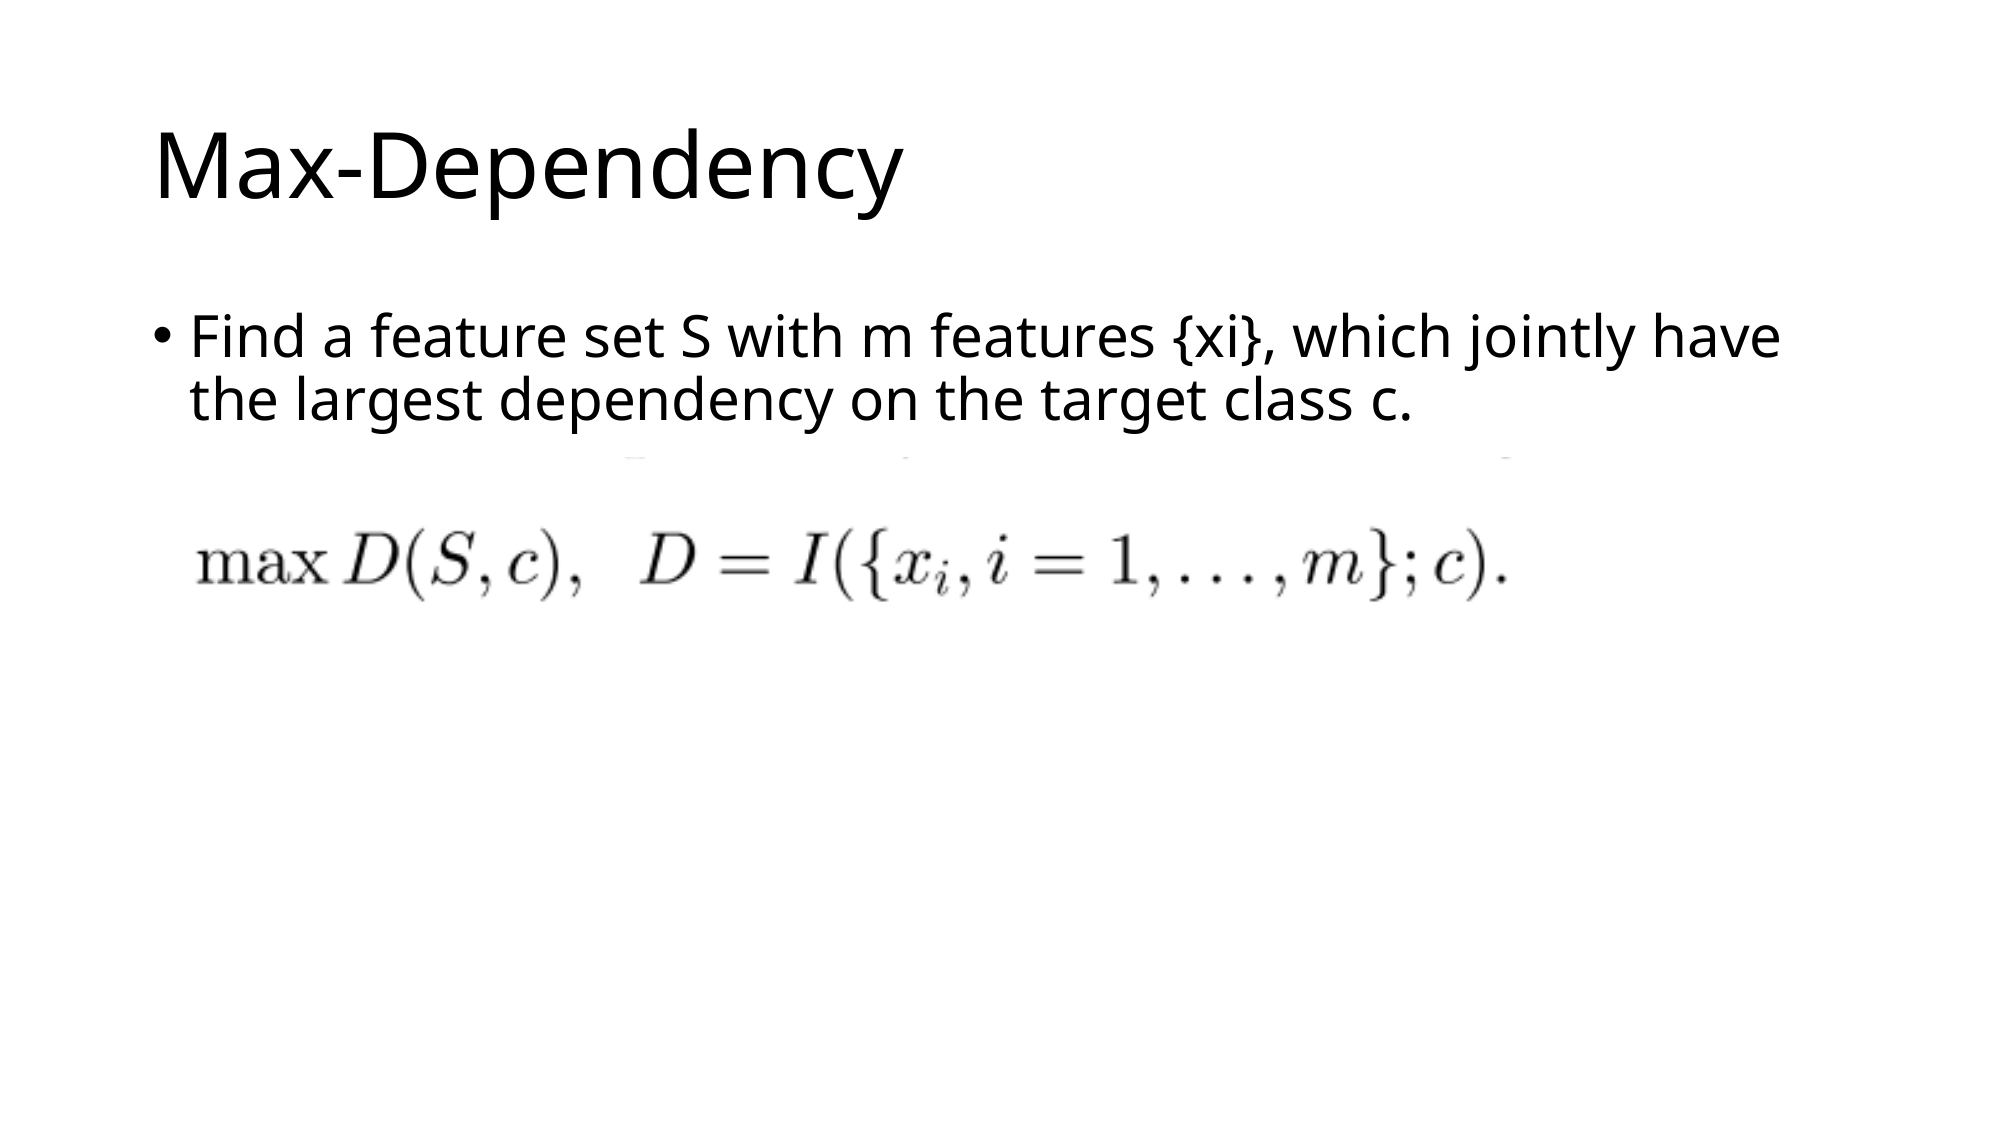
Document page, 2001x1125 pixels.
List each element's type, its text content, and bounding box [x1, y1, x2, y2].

picture [159, 457, 1604, 657]
list Find a feature set S with m features {xi}, which jointly have the largest dependency on the target class c. [137, 299, 1863, 1014]
title Max-Dependency [137, 59, 1863, 278]
